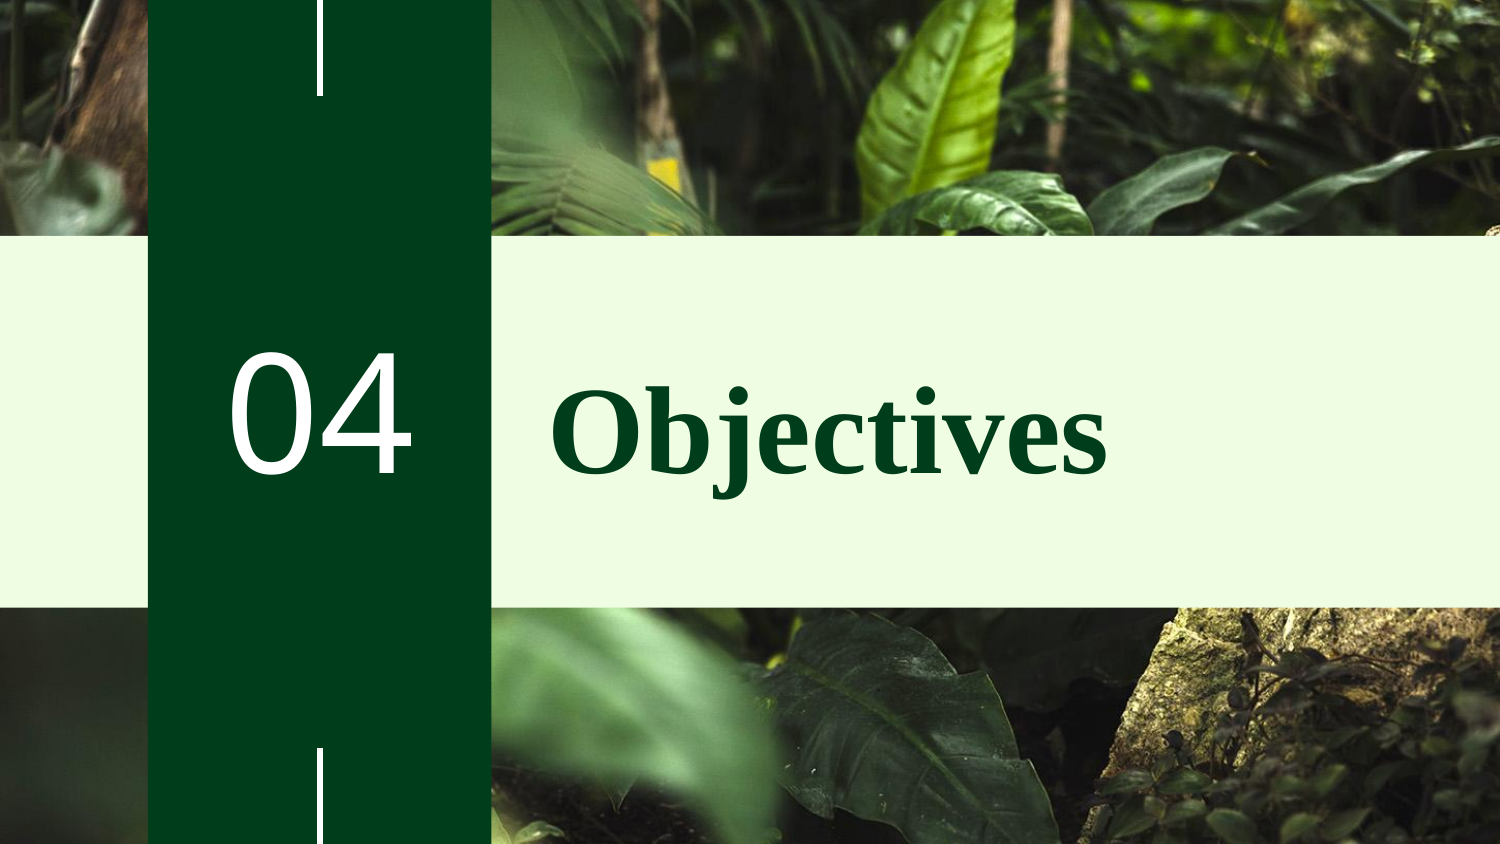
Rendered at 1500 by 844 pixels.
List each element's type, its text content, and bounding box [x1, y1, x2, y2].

picture [0, 0, 147, 235]
picture [492, 608, 1500, 844]
title 04 [116, 256, 523, 558]
picture [492, 0, 1500, 235]
title Objectives [532, 360, 1383, 514]
picture [0, 608, 147, 844]
